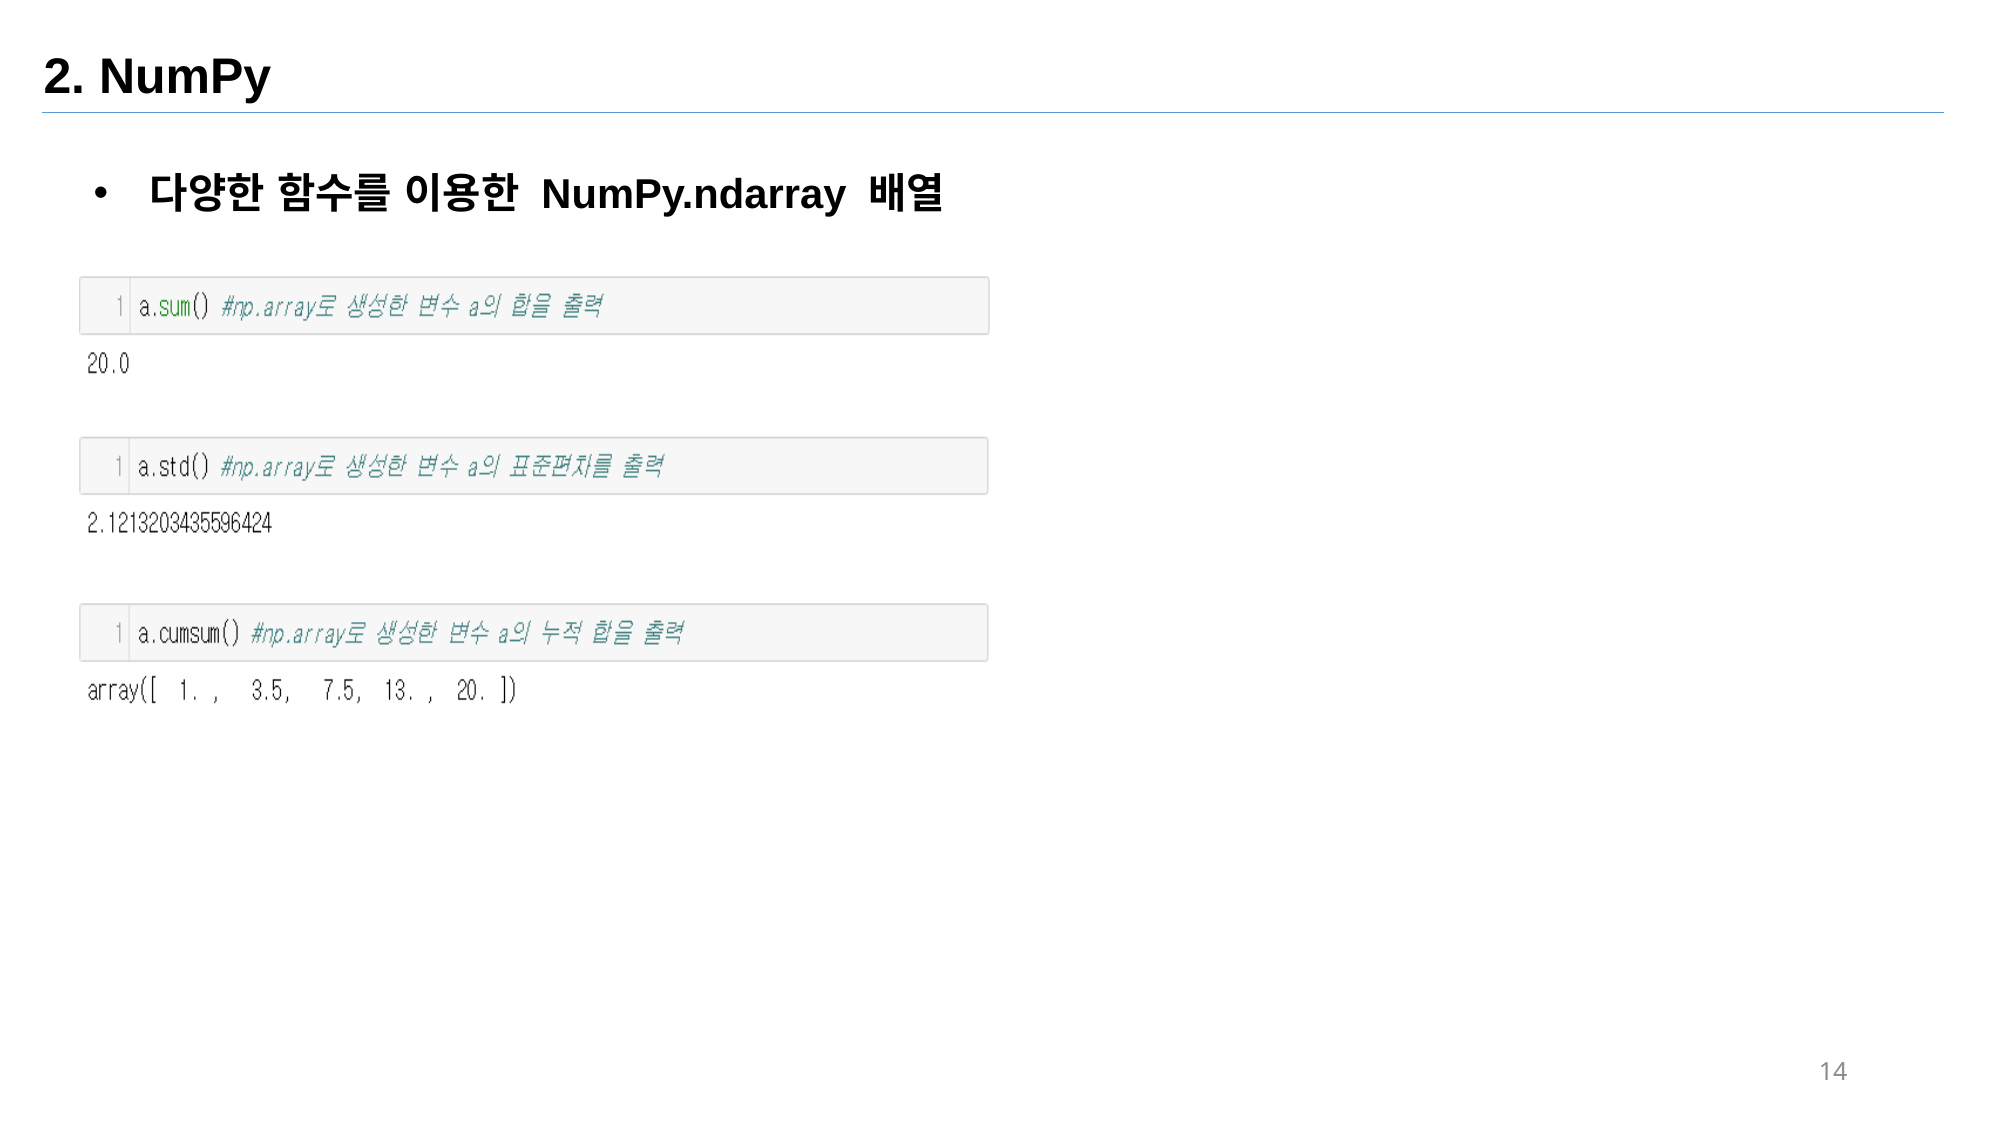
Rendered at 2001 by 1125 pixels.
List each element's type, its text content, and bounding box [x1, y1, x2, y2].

picture [78, 275, 992, 386]
picture [77, 434, 992, 539]
text_box 다양한 함수를 이용한 NumPy.ndarray 배열 [78, 159, 1490, 225]
slide_number 14 [1412, 1042, 1863, 1103]
text_box 2. NumPy [28, 36, 1402, 112]
picture [77, 602, 992, 708]
